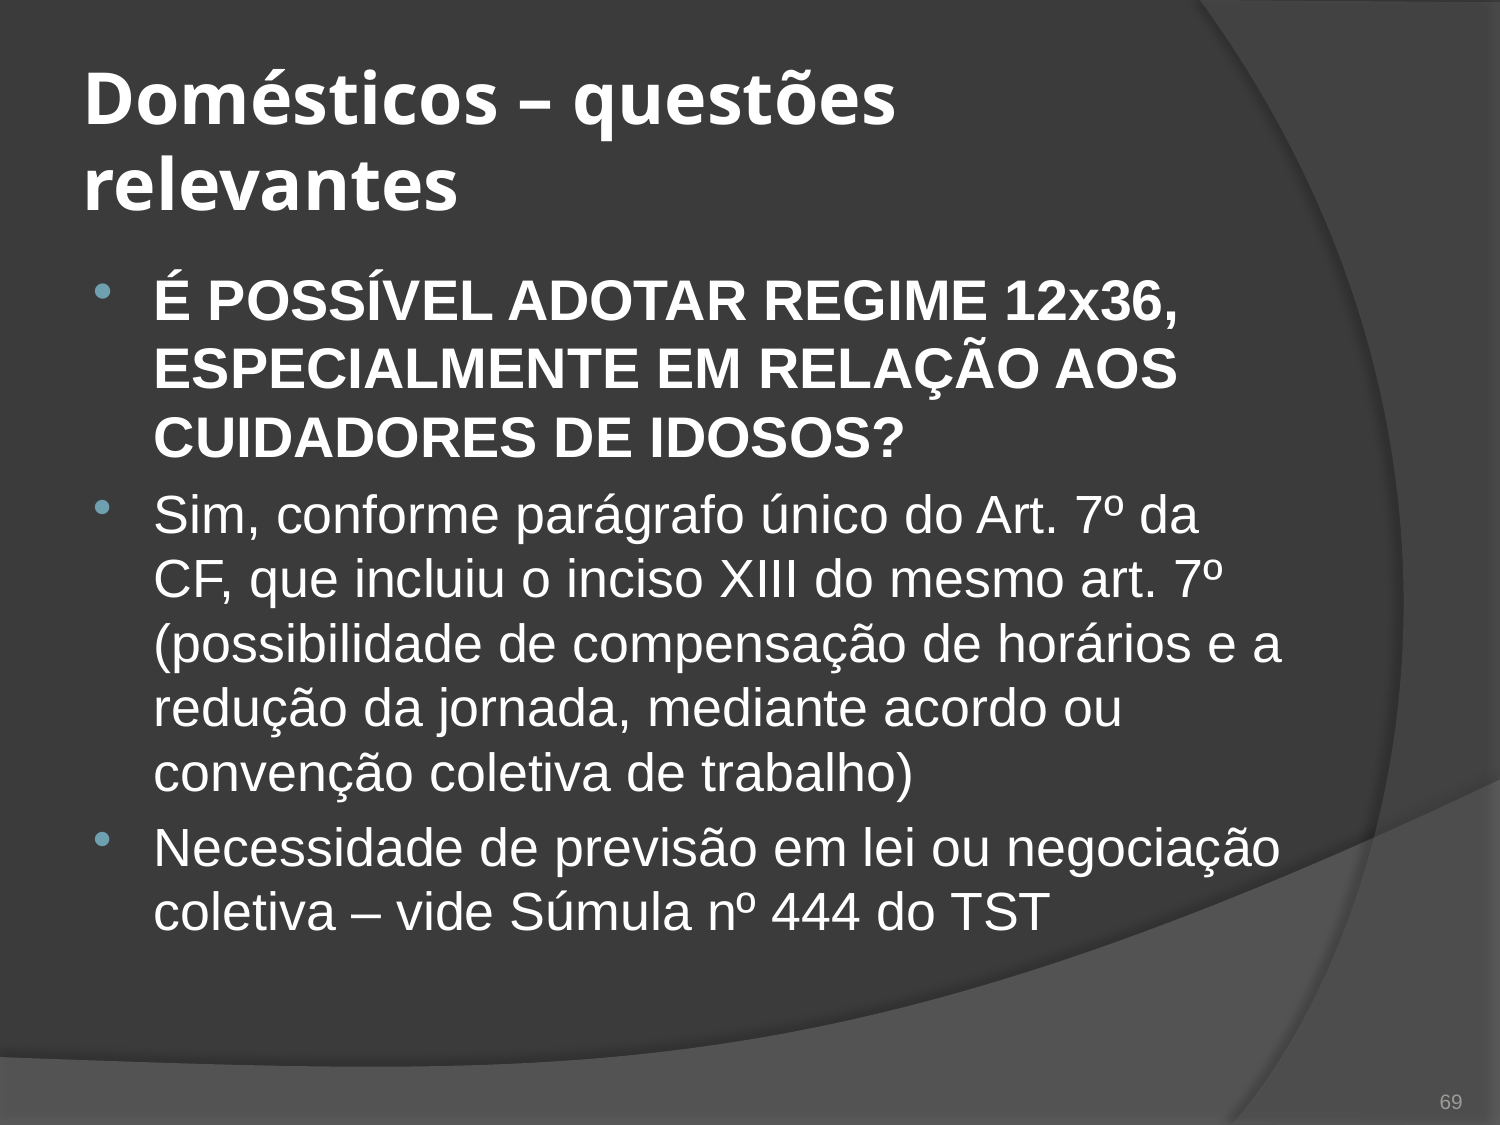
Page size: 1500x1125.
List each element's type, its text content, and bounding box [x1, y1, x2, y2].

title Domésticos – questões relevantes [75, 45, 1300, 233]
list É POSSÍVEL ADOTAR REGIME 12x36, ESPECIALMENTE EM RELAÇÃO AOS CUIDADORES DE IDOSOS? Sim, conforme parágrafo único do Art. 7º da CF, que incluiu o inciso XIII do mesmo art. 7º (possibilidade de compensação de horários e a redução da jornada, mediante acordo ou convenção coletiva de trabalho) Necessidade de previsão em lei ou negociação coletiva – vide Súmula nº 444 do TST [75, 255, 1300, 998]
slide_number 69 [1337, 1053, 1463, 1114]
